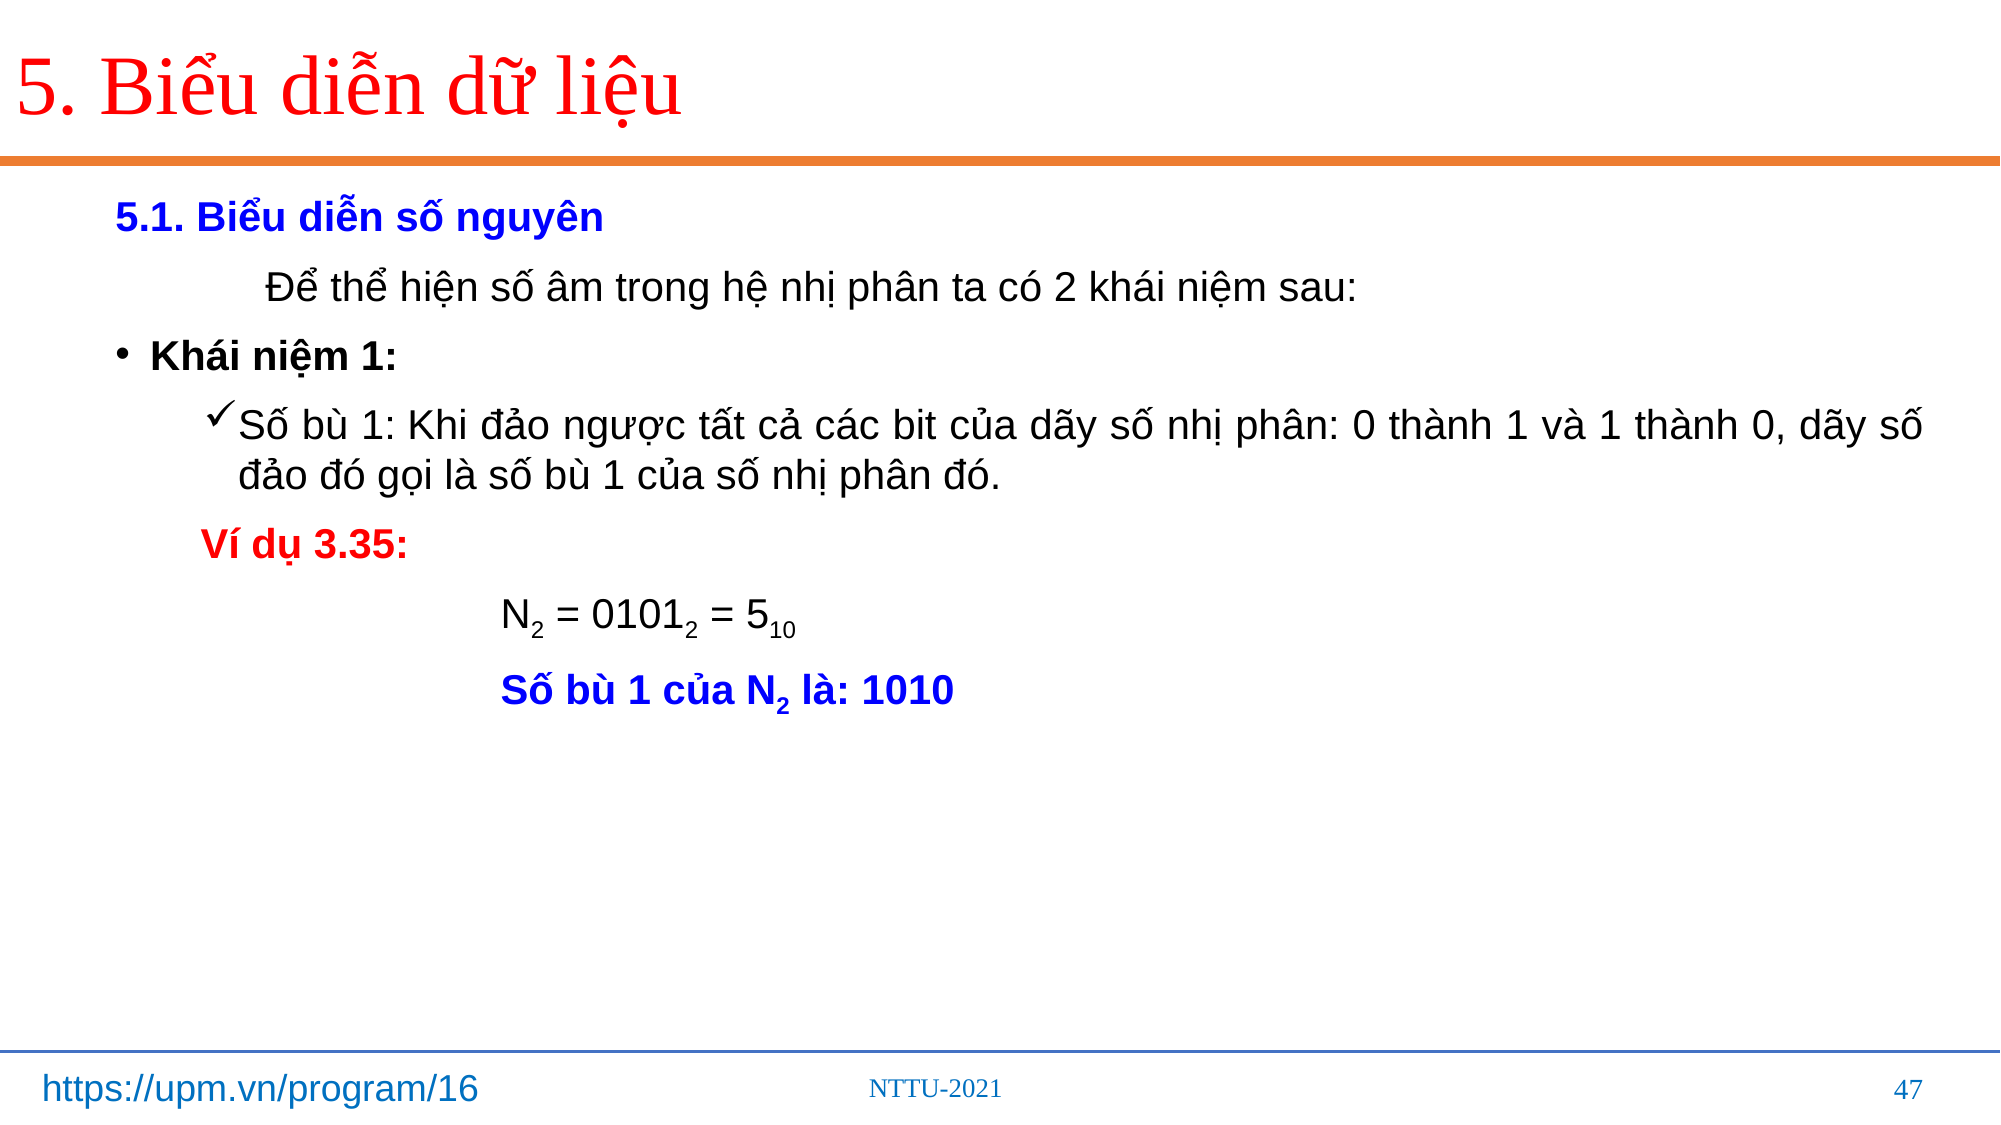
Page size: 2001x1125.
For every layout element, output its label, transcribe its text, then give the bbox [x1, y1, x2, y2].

list 5.1. Biểu diễn số nguyên Ðể thể hiện số âm trong hệ nhị phân ta có 2 khái niệm sau: Khái niệm 1: Số bù 1: Khi đảo ngược tất cả các bit của dãy số nhị phân: 0 thành 1 và 1 thành 0, dãy số đảo đó gọi là số bù 1 của số nhị phân đó. Ví dụ 3.35: N2 = 01012 = 510 Số bù 1 của N2 là: 1010 [100, 182, 1940, 1038]
slide_number 47 [1488, 1057, 1939, 1118]
text_box 47 [1895, 1063, 2000, 1123]
title 5. Biểu diễn dữ liệu [0, 4, 2000, 171]
